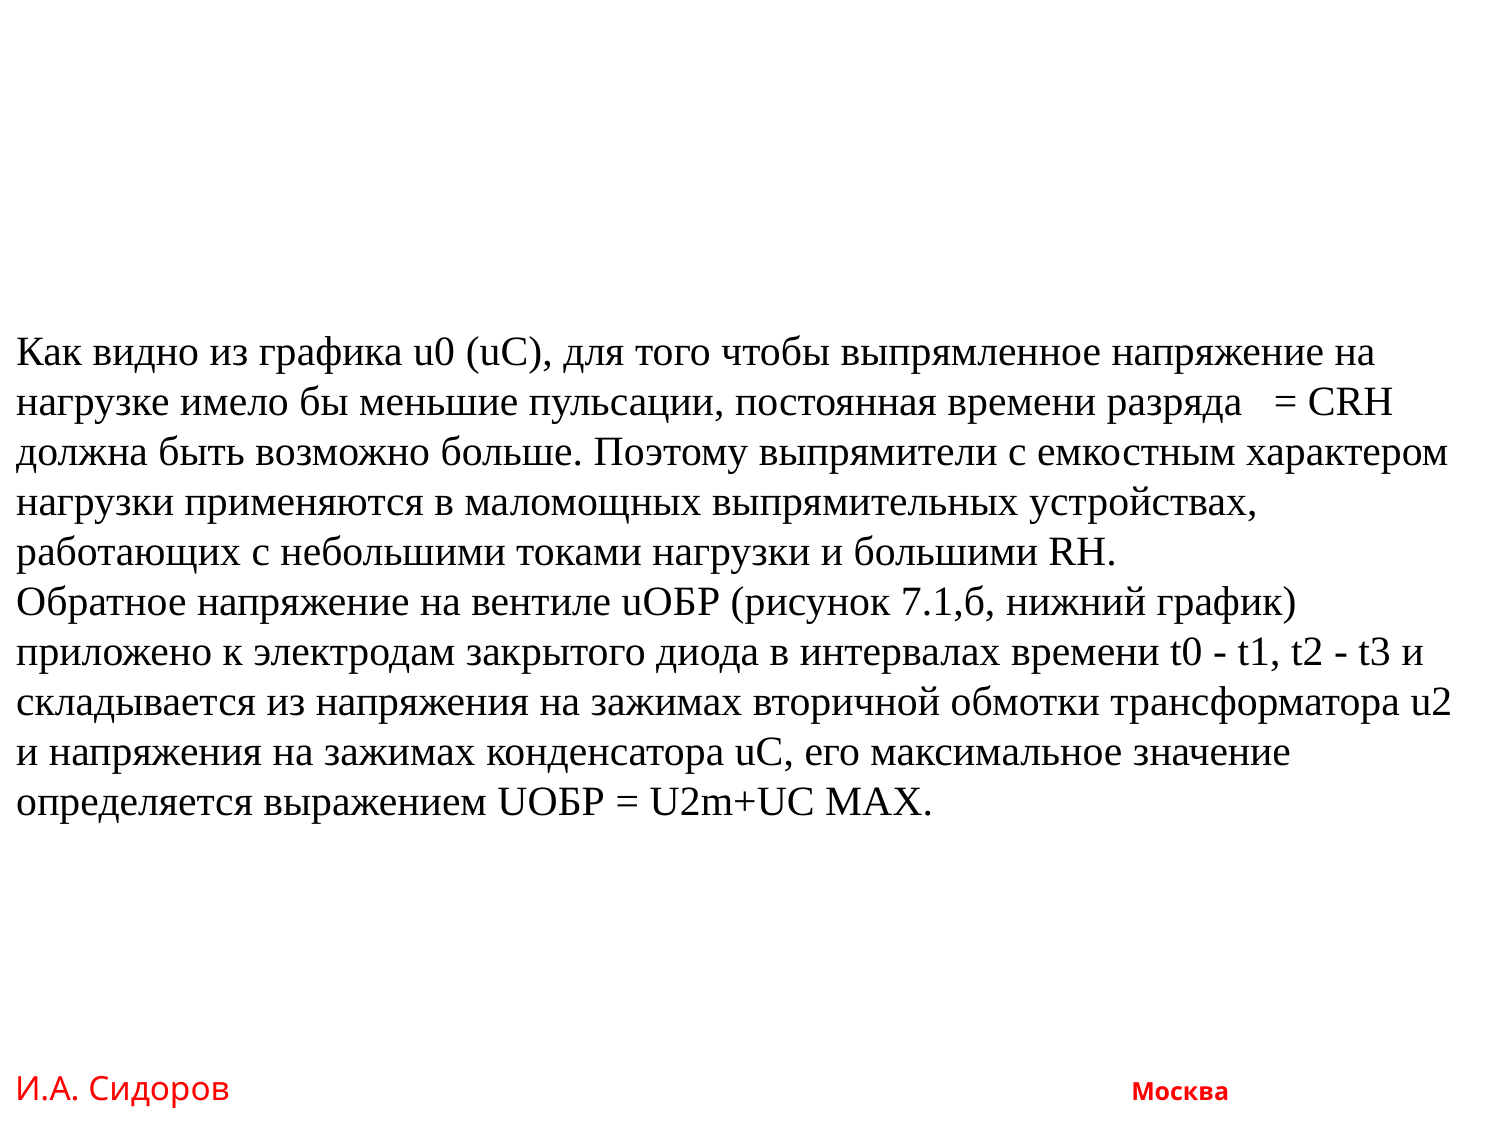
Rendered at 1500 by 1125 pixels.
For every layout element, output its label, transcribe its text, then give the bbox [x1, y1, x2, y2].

text_box И.А. Сидоров Москва [7, 1029, 1493, 1115]
text_box Как видно из графика u0 (uC), для того чтобы выпрямленное напряжение на нагрузке имело бы меньшие пульсации, постоянная времени разряда = СRH должна быть возможно больше. Поэтому выпрямители с емкостным характером нагрузки применяются в маломощных выпрямительных устройствах, работающих с небольшими токами нагрузки и большими RH. Обратное напряжение на вентиле uОБР (рисунок 7.1,б, нижний график) приложено к электродам закрытого диода в интервалах времени t0 - t1, t2 - t3 и складывается из напряжения на зажимах вторичной обмотки трансформатора u2 и напряжения на зажимах конденсатора uC, его максимальное значение определяется выражением UОБР = U2m+UC MAX. [8, 316, 1492, 832]
